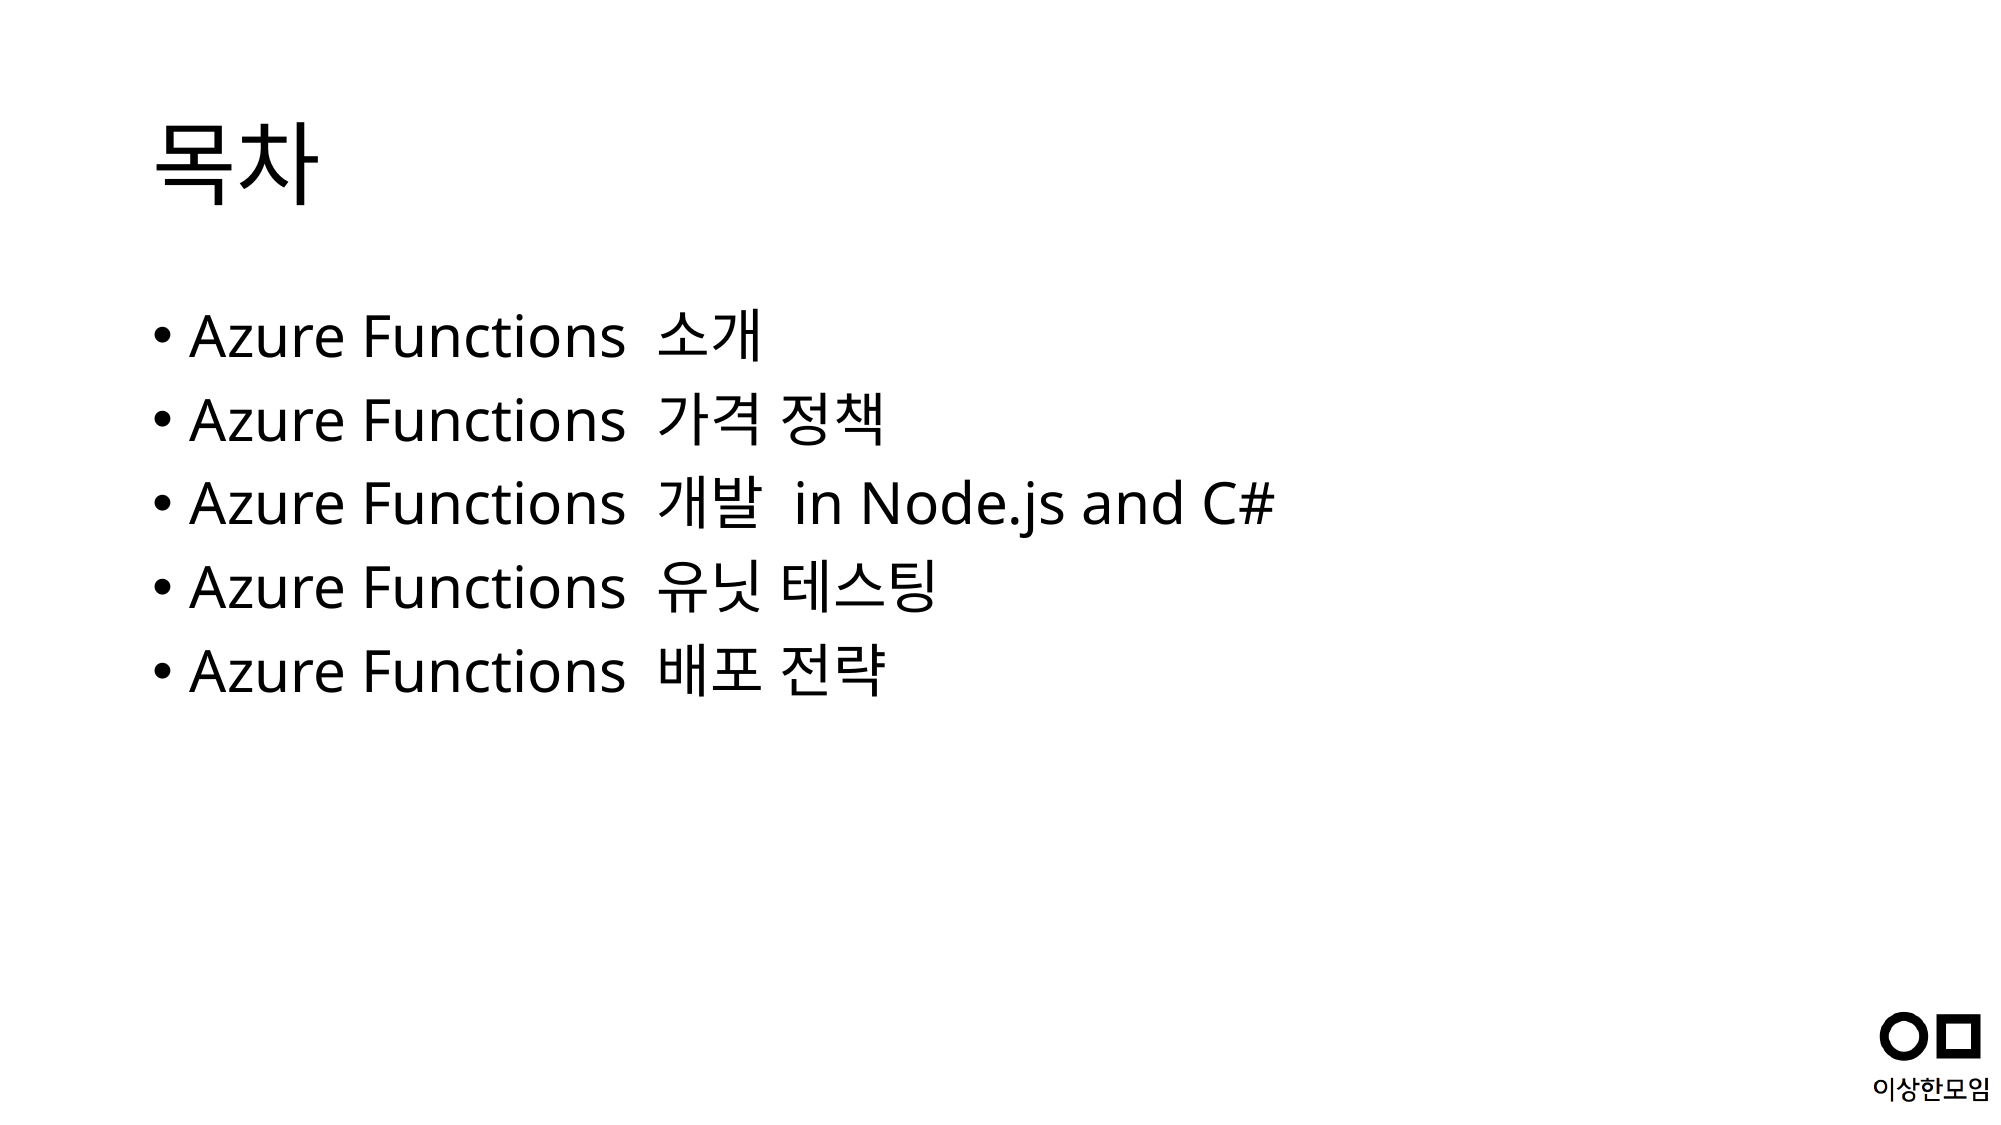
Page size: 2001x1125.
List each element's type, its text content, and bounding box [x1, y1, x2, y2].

list Azure Functions 소개 Azure Functions 가격 정책 Azure Functions 개발 in Node.js and C# Azure Functions 유닛 테스팅 Azure Functions 배포 전략 [137, 299, 1863, 1014]
title 목차 [137, 59, 1863, 278]
picture [1862, 987, 2000, 1125]
